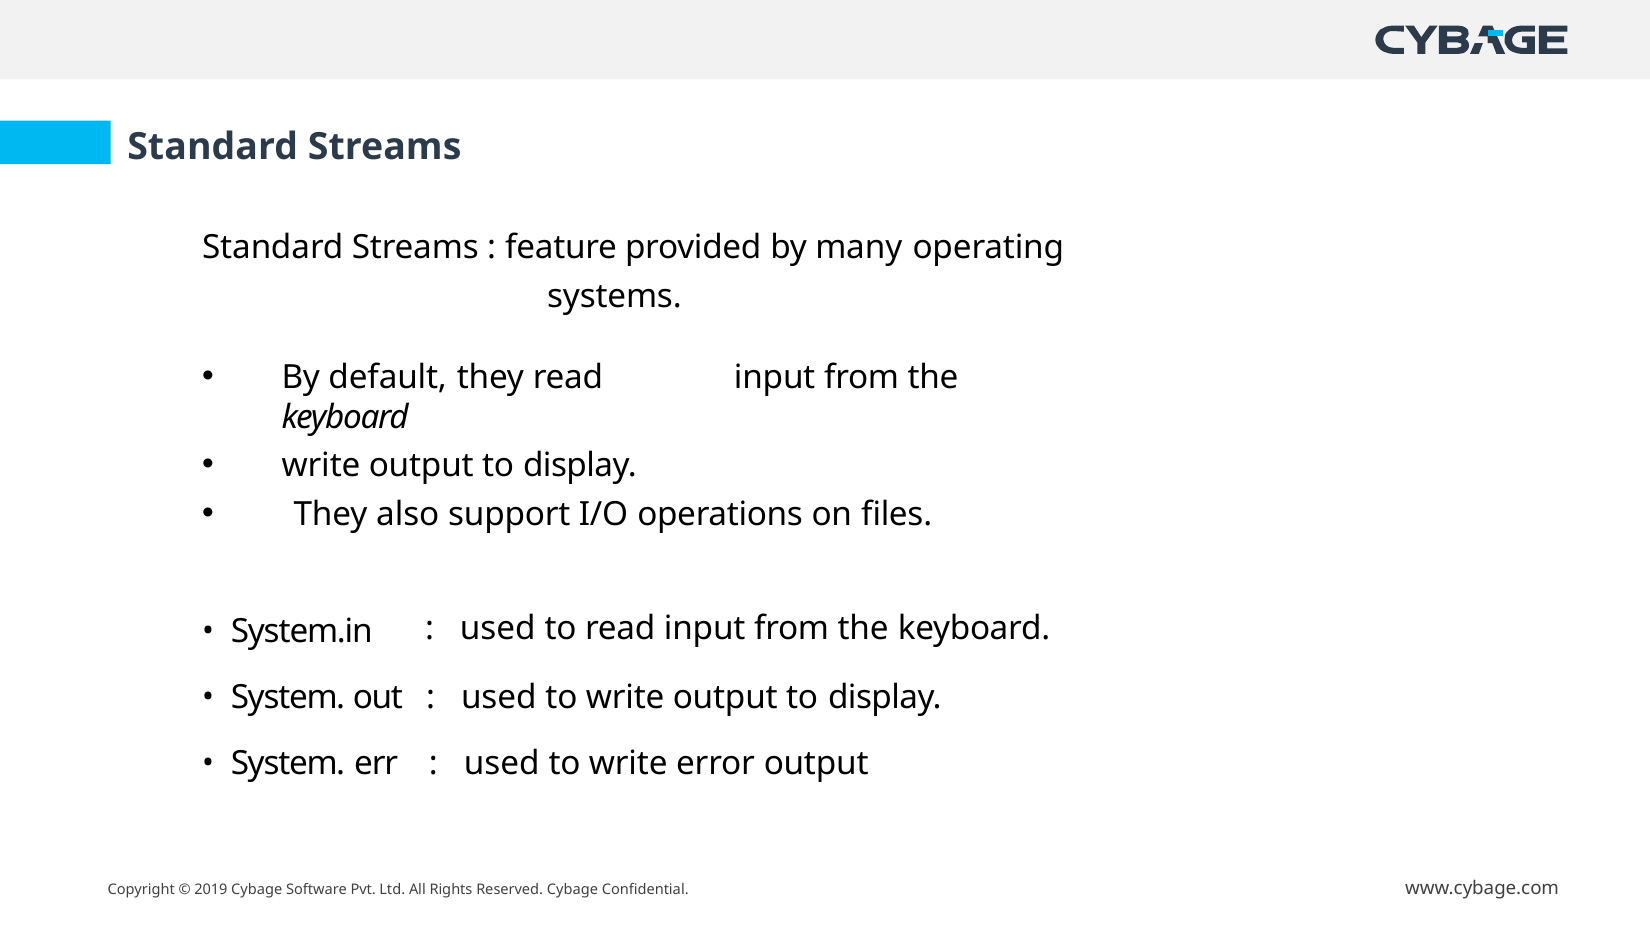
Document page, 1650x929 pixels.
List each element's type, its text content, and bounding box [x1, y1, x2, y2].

text_box Standard Streams : feature provided by many operating systems. By default, they read input from the keyboard write output to display. They also support I/O operations on files. [199, 214, 1130, 533]
text_box : used to read input from the keyboard. [423, 584, 1085, 647]
text_box System.in [199, 587, 394, 649]
text_box [0, 118, 110, 166]
text_box Standard Streams [110, 114, 775, 190]
text_box System. out : used to write output to display. System. err : used to write error output [200, 646, 987, 782]
